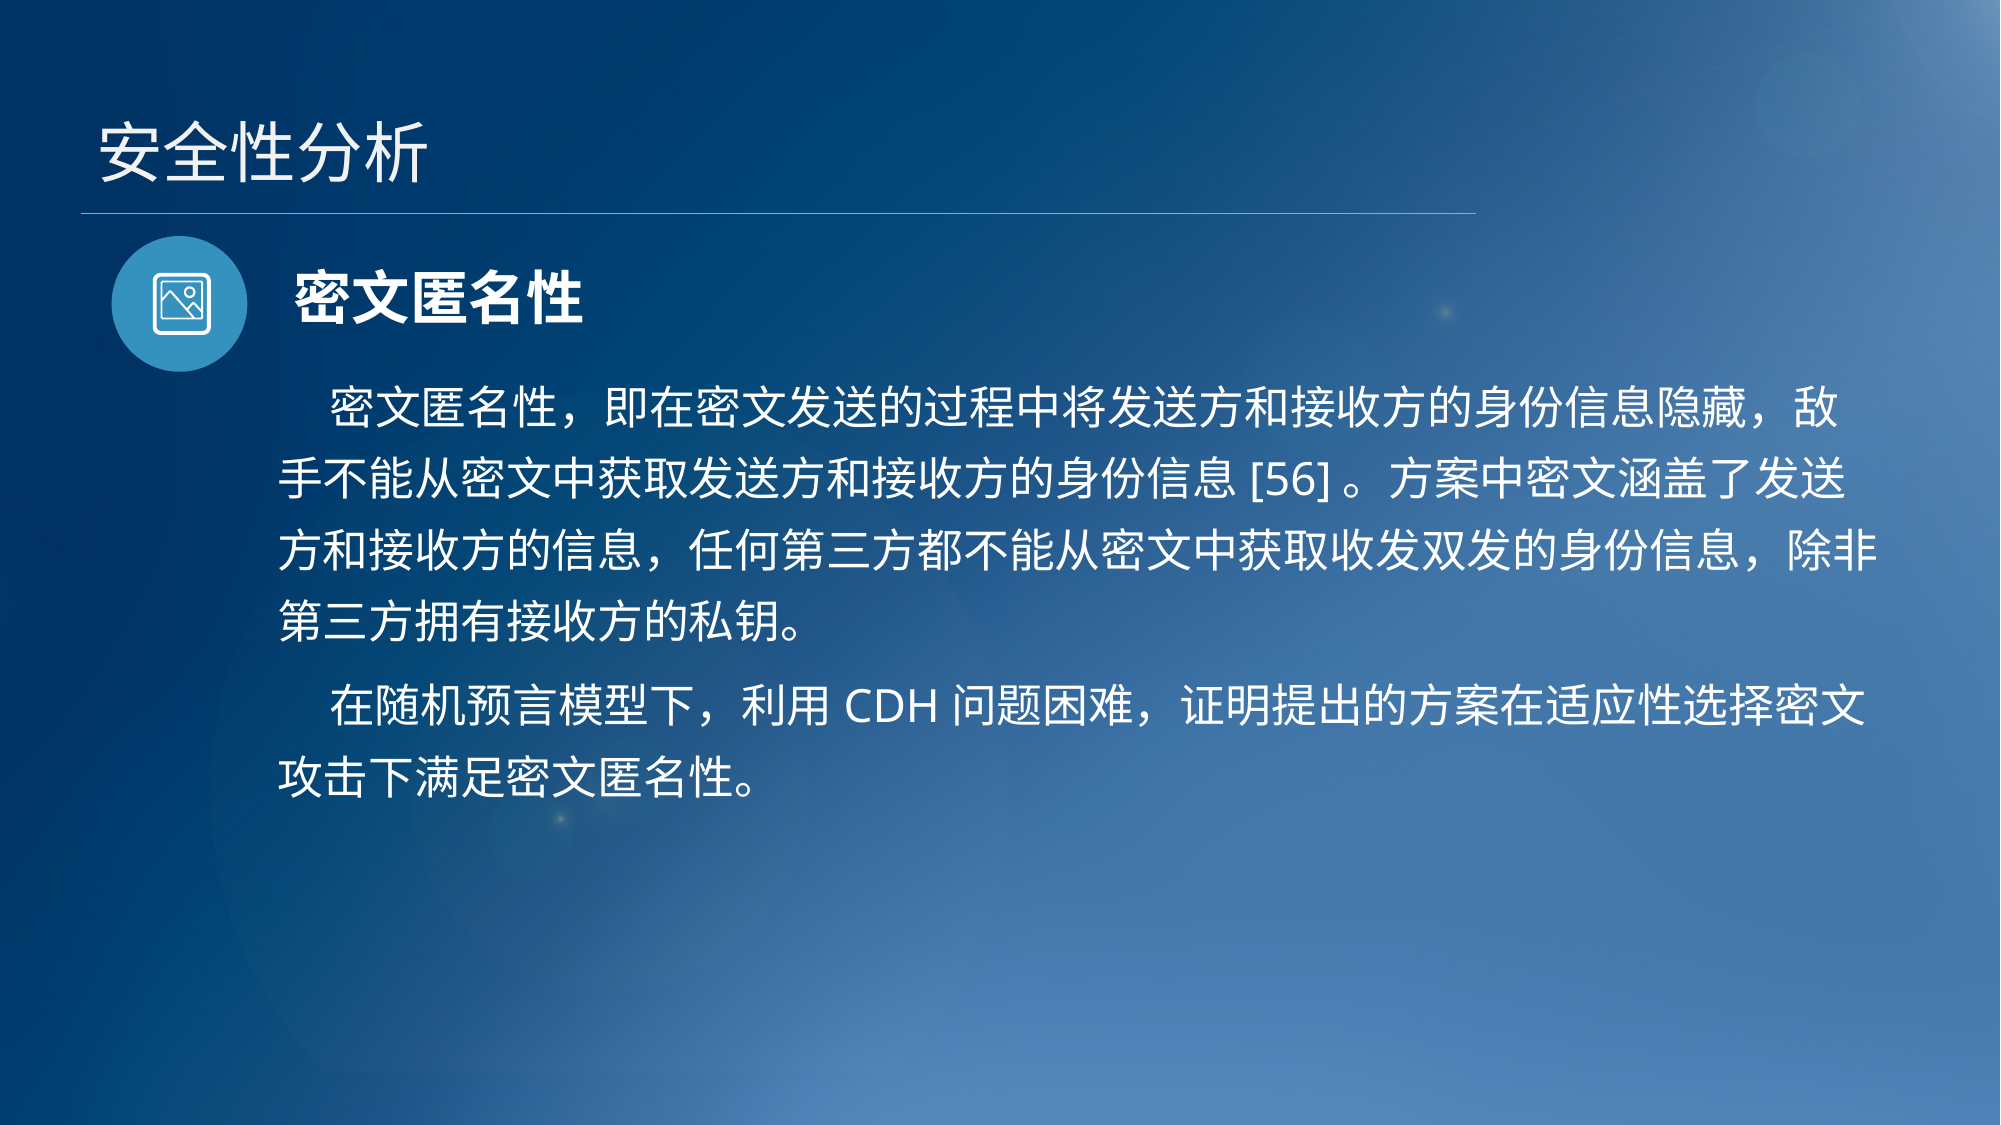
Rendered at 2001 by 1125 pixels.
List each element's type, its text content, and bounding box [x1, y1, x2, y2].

text_box 密文匿名性 [279, 232, 601, 339]
text_box 密文匿名性，即在密文发送的过程中将发送方和接收方的身份信息隐藏，敌手不能从密文中获取发送方和接收方的身份信息[56]。方案中密文涵盖了发送方和接收方的信息，任何第三方都不能从密文中获取收发双发的身份信息，除非第三方拥有接收方的私钥。 在随机预言模型下，利用CDH问题困难，证明提出的方案在适应性选择密文攻击下满足密文匿名性。 [262, 354, 1895, 811]
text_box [111, 235, 248, 372]
text_box 安全性分析 [81, 103, 1374, 199]
picture [0, 0, 2000, 1125]
